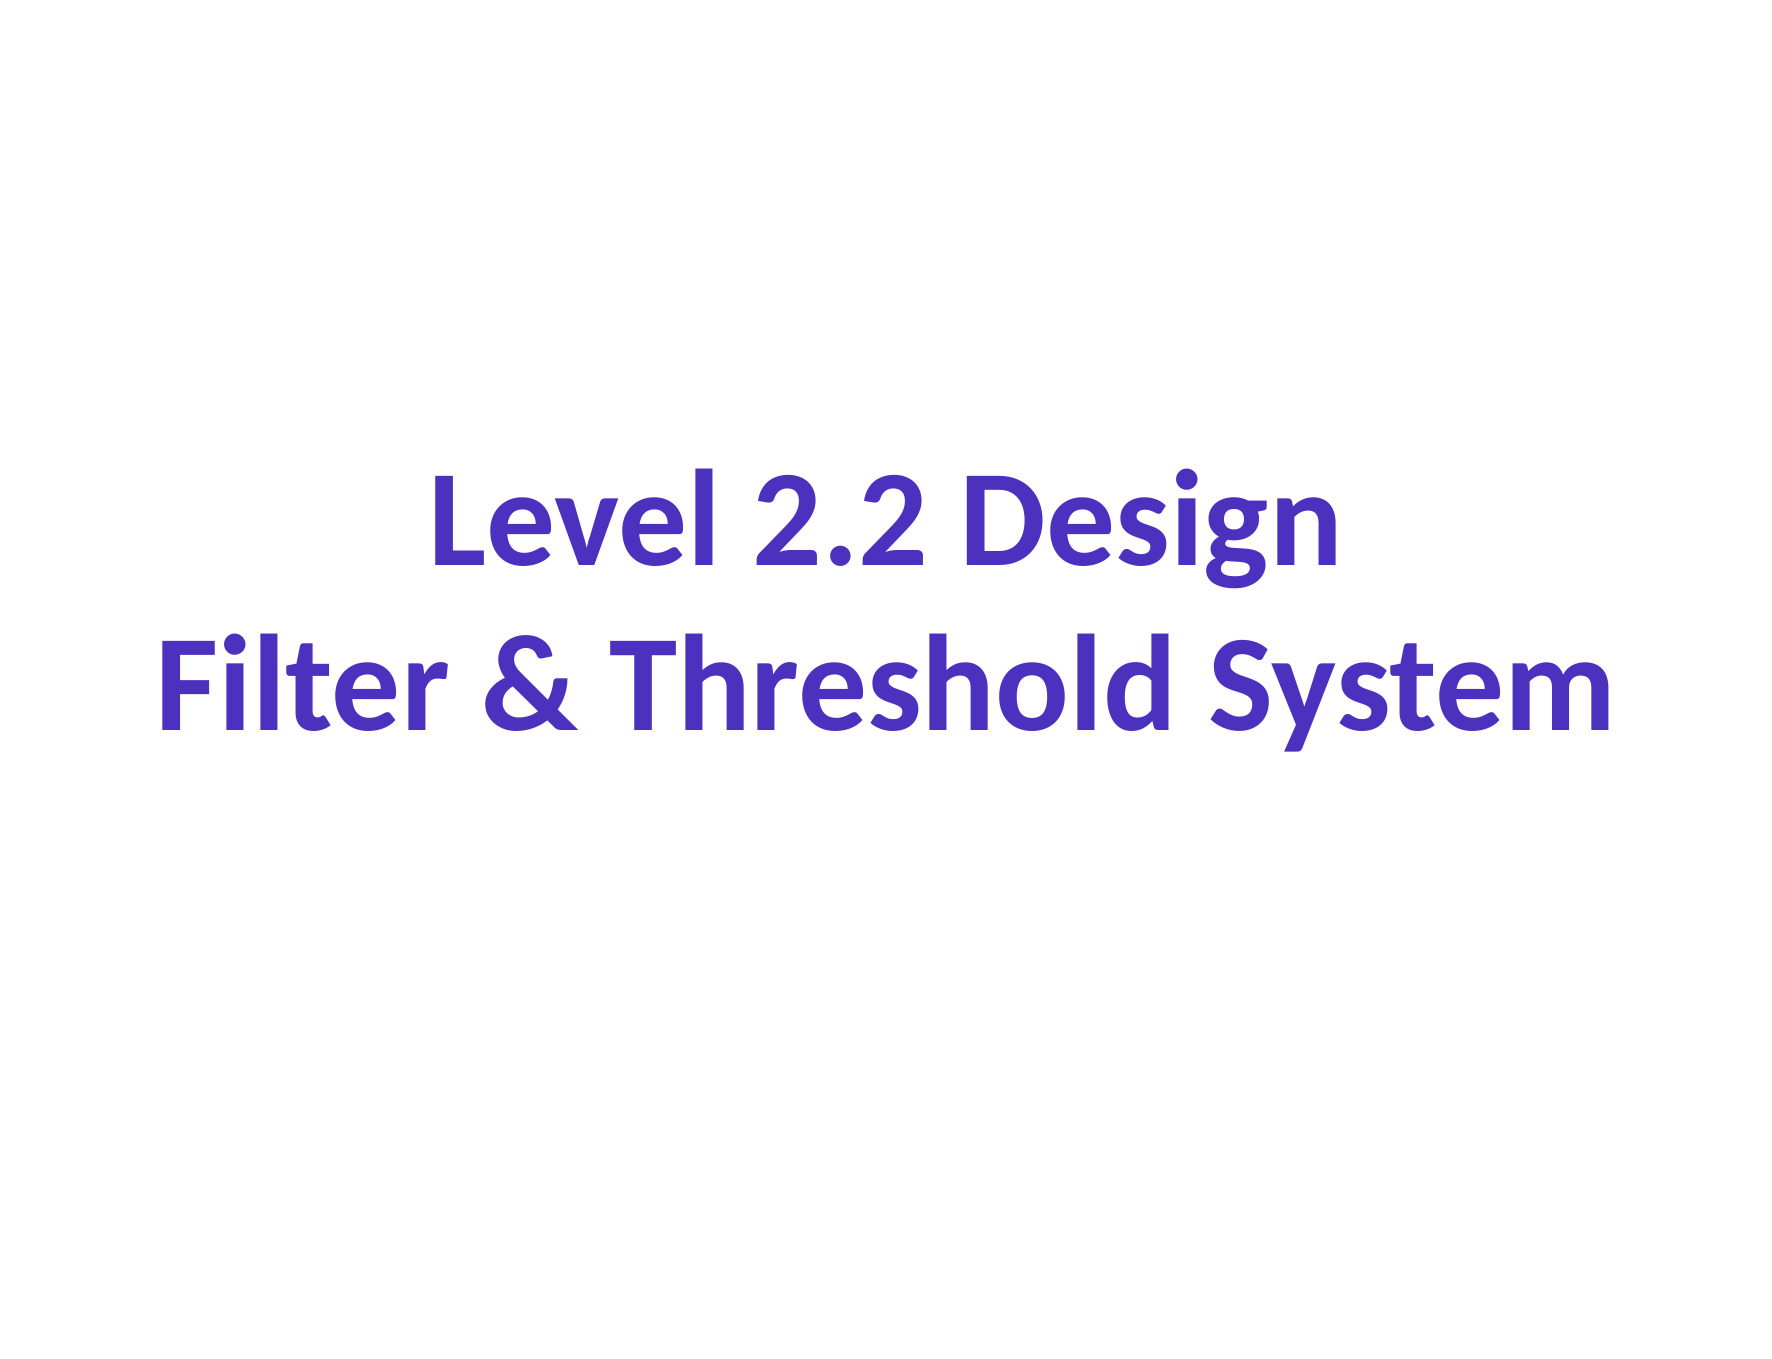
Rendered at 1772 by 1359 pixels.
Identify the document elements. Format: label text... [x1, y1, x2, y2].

text_box Level 2.2 Design Filter & Threshold System [59, 419, 1713, 767]
